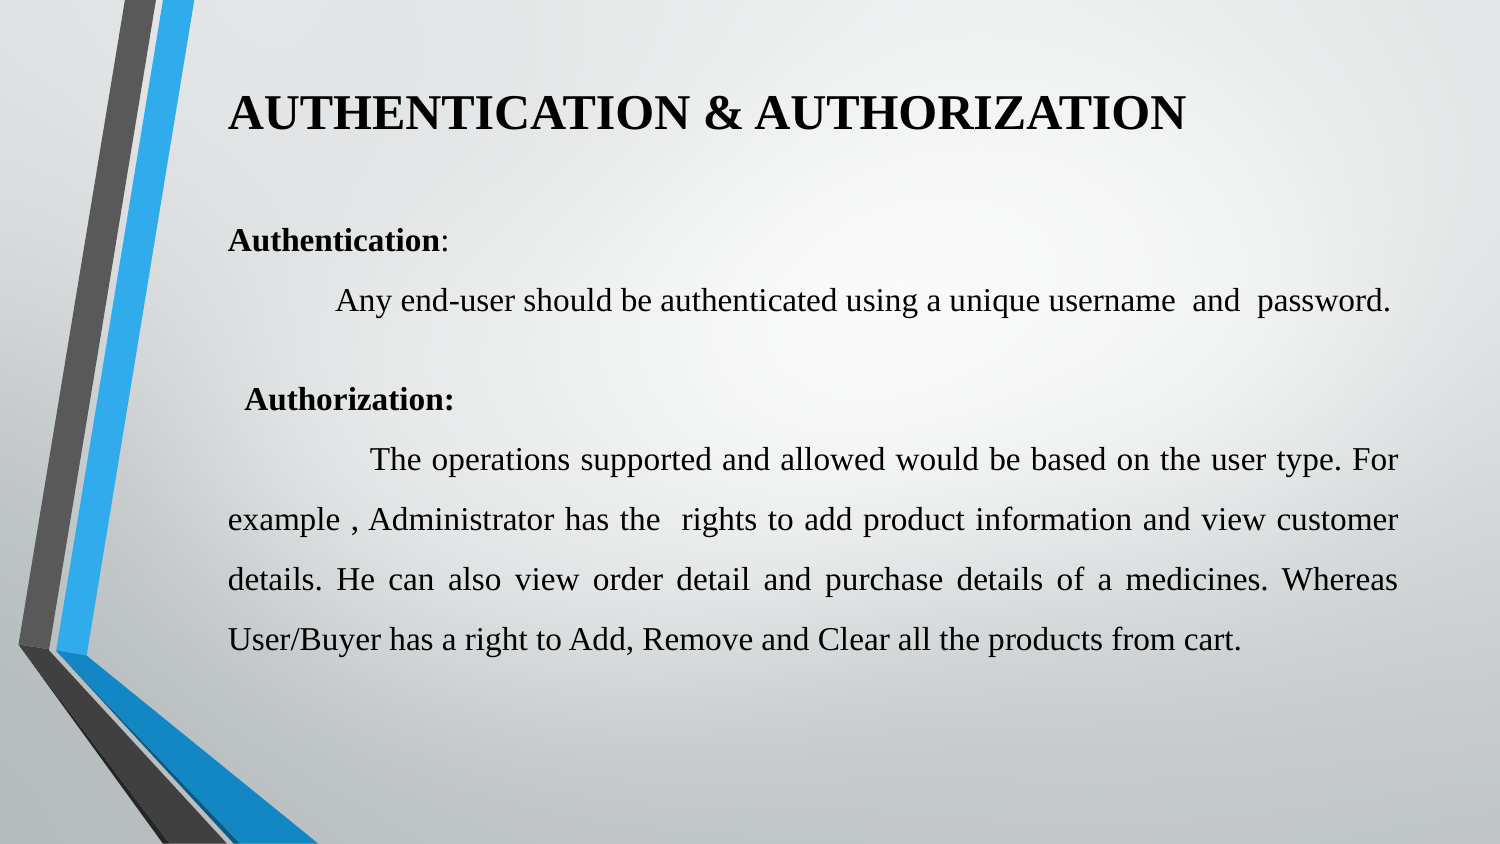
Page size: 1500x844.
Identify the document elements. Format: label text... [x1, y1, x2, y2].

list Authentication: Any end-user should be authenticated using a unique username and password. Authorization: The operations supported and allowed would be based on the user type. For example , Administrator has the rights to add product information and view customer details. He can also view order detail and purchase details of a medicines. Whereas User/Buyer has a right to Add, Remove and Clear all the products from cart. [212, 182, 1416, 742]
title AUTHENTICATION & AUTHORIZATION [212, 64, 1368, 182]
